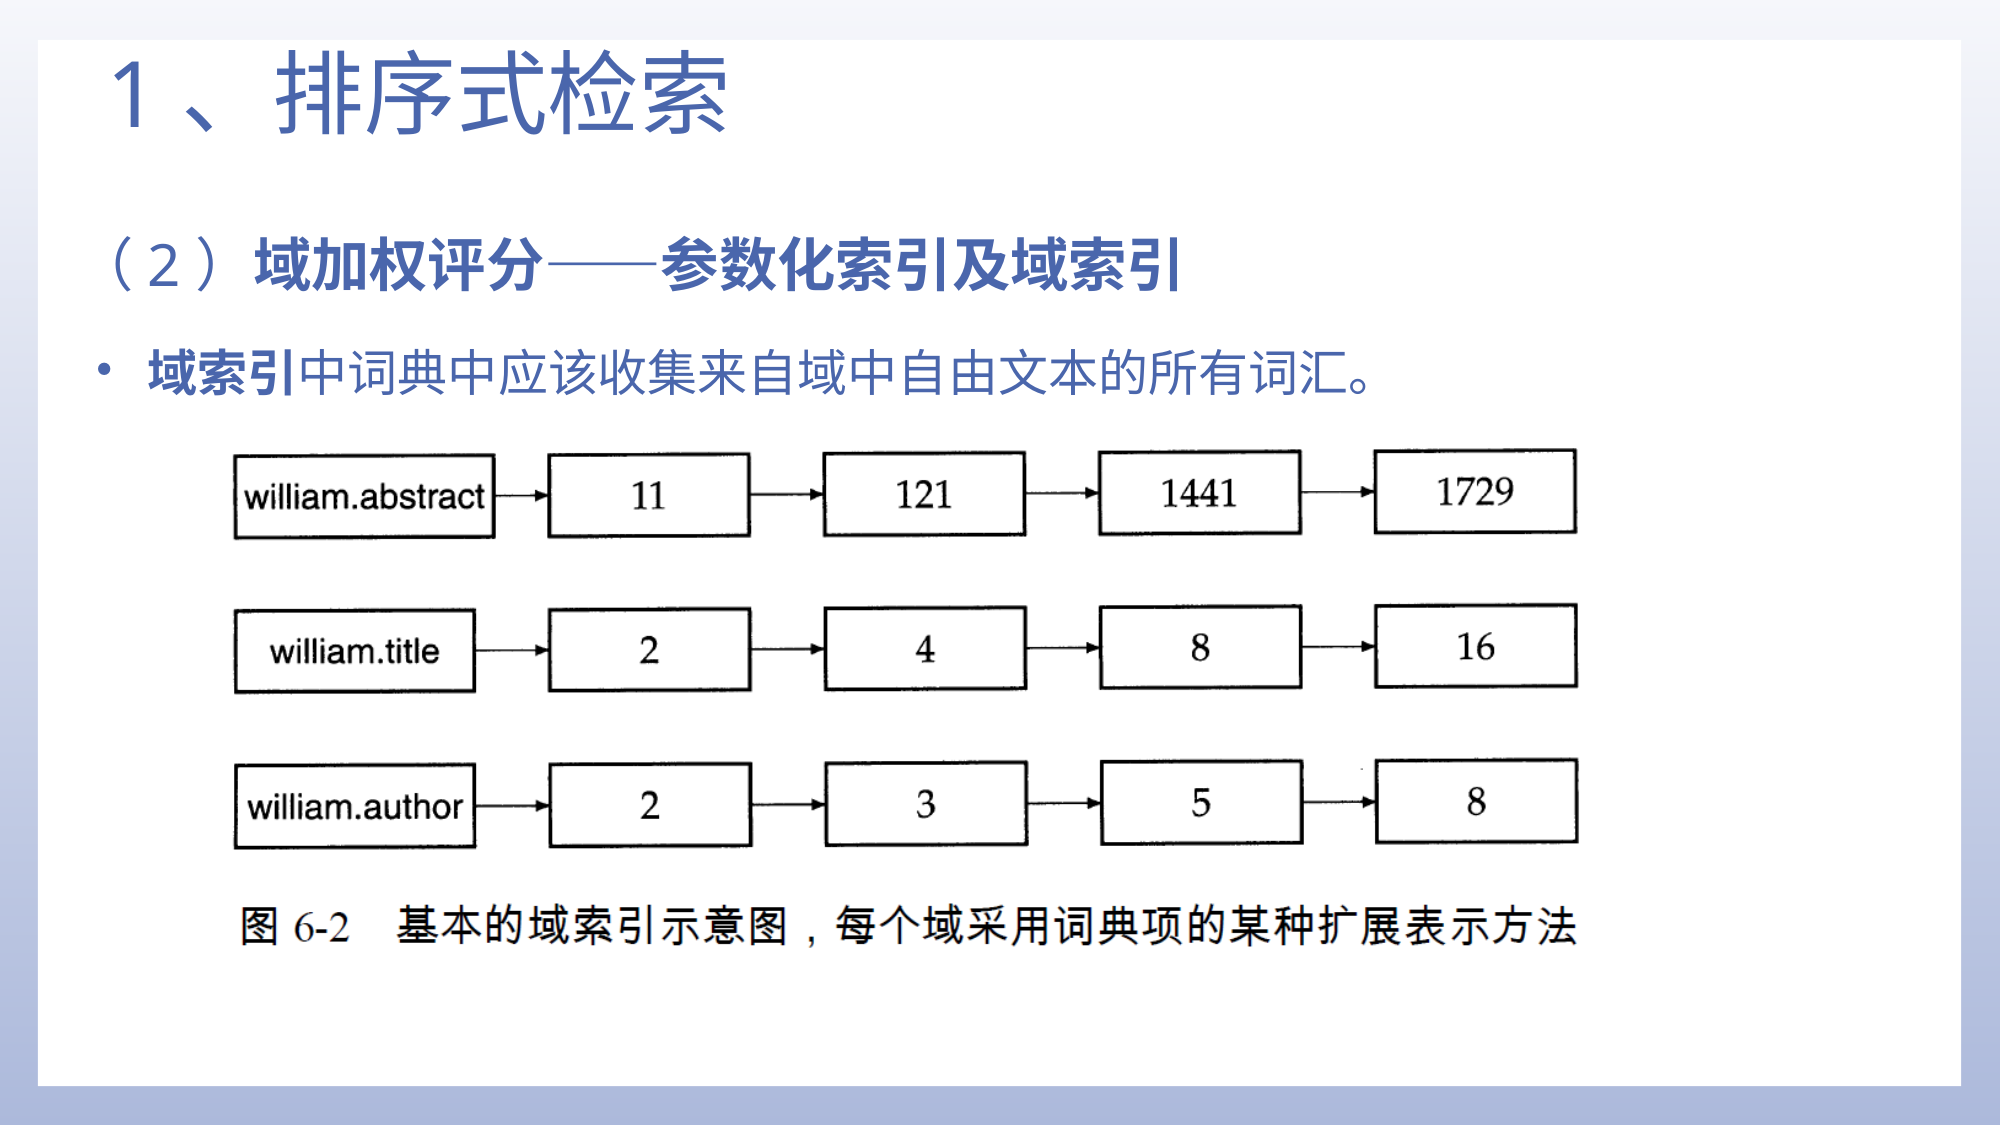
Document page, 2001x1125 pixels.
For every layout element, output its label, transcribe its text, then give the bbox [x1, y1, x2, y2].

title 1、排序式检索 [91, 28, 1712, 169]
list （2）域加权评分——参数化索引及域索引 •域索引中词典中应该收集来自域中自由文本的所有词汇。 [53, 185, 1968, 1000]
picture [222, 435, 1595, 966]
